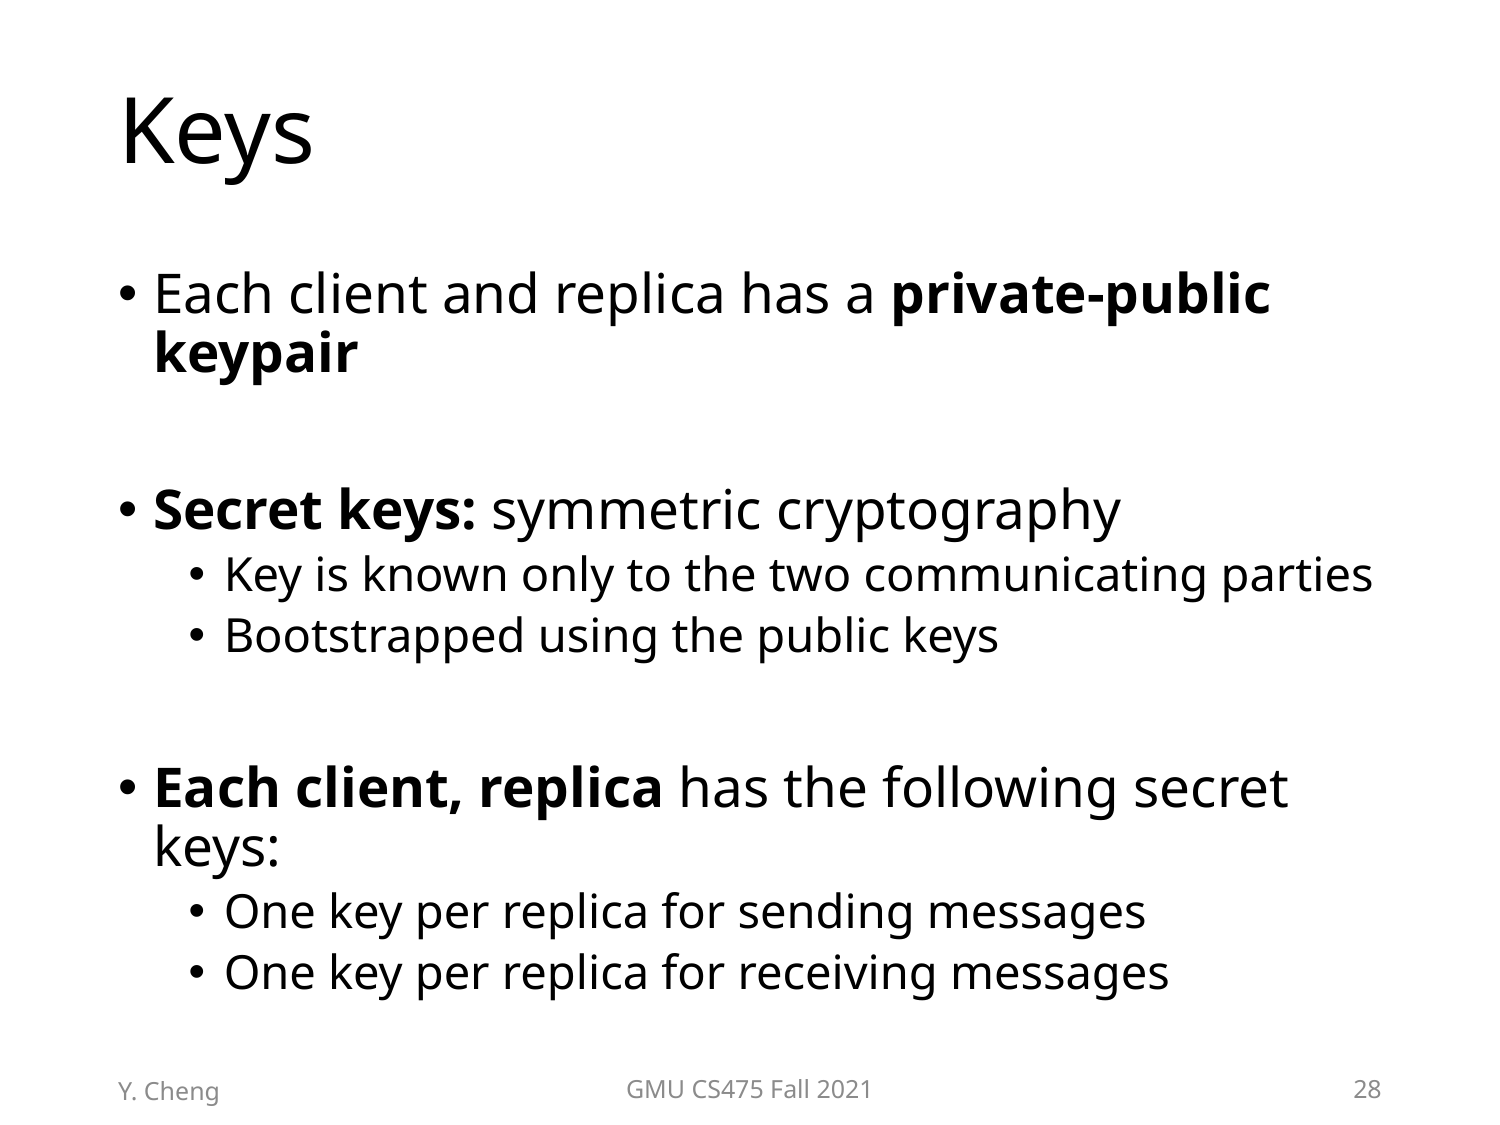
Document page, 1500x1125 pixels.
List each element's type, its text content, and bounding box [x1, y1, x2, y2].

slide_number 28 [1059, 1060, 1397, 1121]
title Keys [103, 25, 1397, 243]
slide_number Y. Cheng [103, 1060, 441, 1121]
footer GMU CS475 Fall 2021 [496, 1060, 1004, 1121]
list Each client and replica has a private-public keypair Secret keys: symmetric cryptography Key is known only to the two communicating parties Bootstrapped using the public keys Each client, replica has the following secret keys: One key per replica for sending messages One key per replica for receiving messages [103, 258, 1397, 1045]
